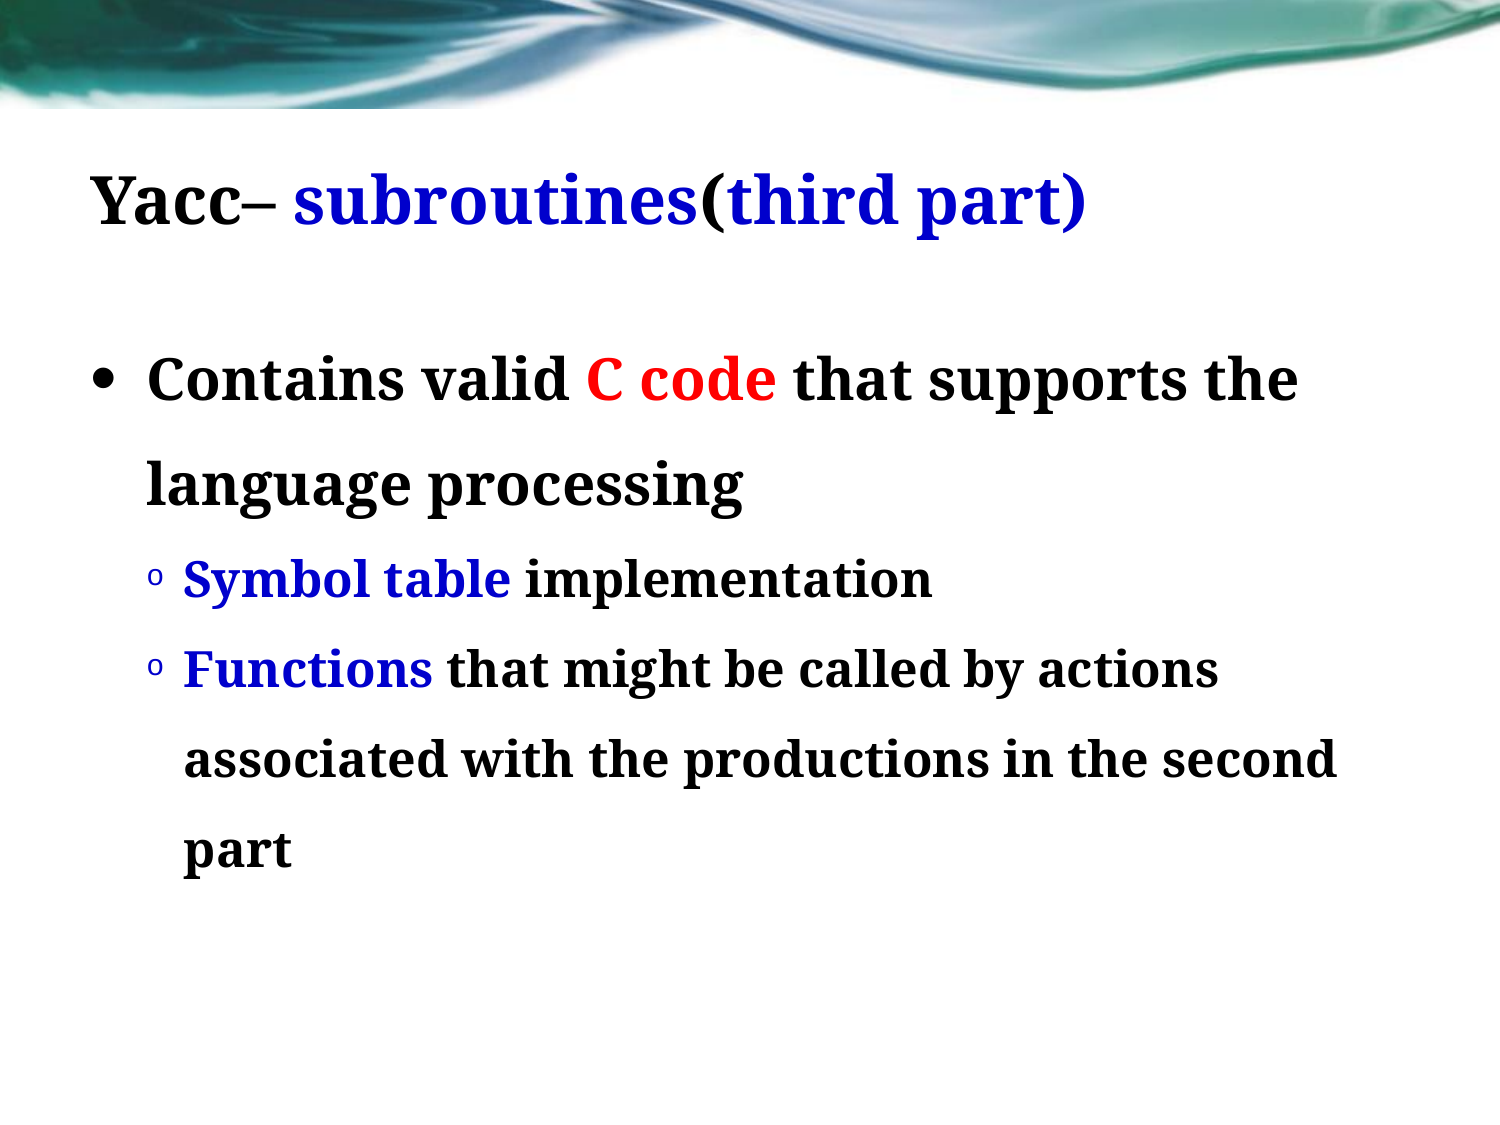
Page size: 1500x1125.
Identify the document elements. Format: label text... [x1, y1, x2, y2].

list Contains valid C code that supports the language processing Symbol table implementation Functions that might be called by actions associated with the productions in the second part [75, 299, 1425, 1005]
picture [0, 0, 1500, 109]
title Yacc– subroutines(third part) [75, 149, 1425, 299]
